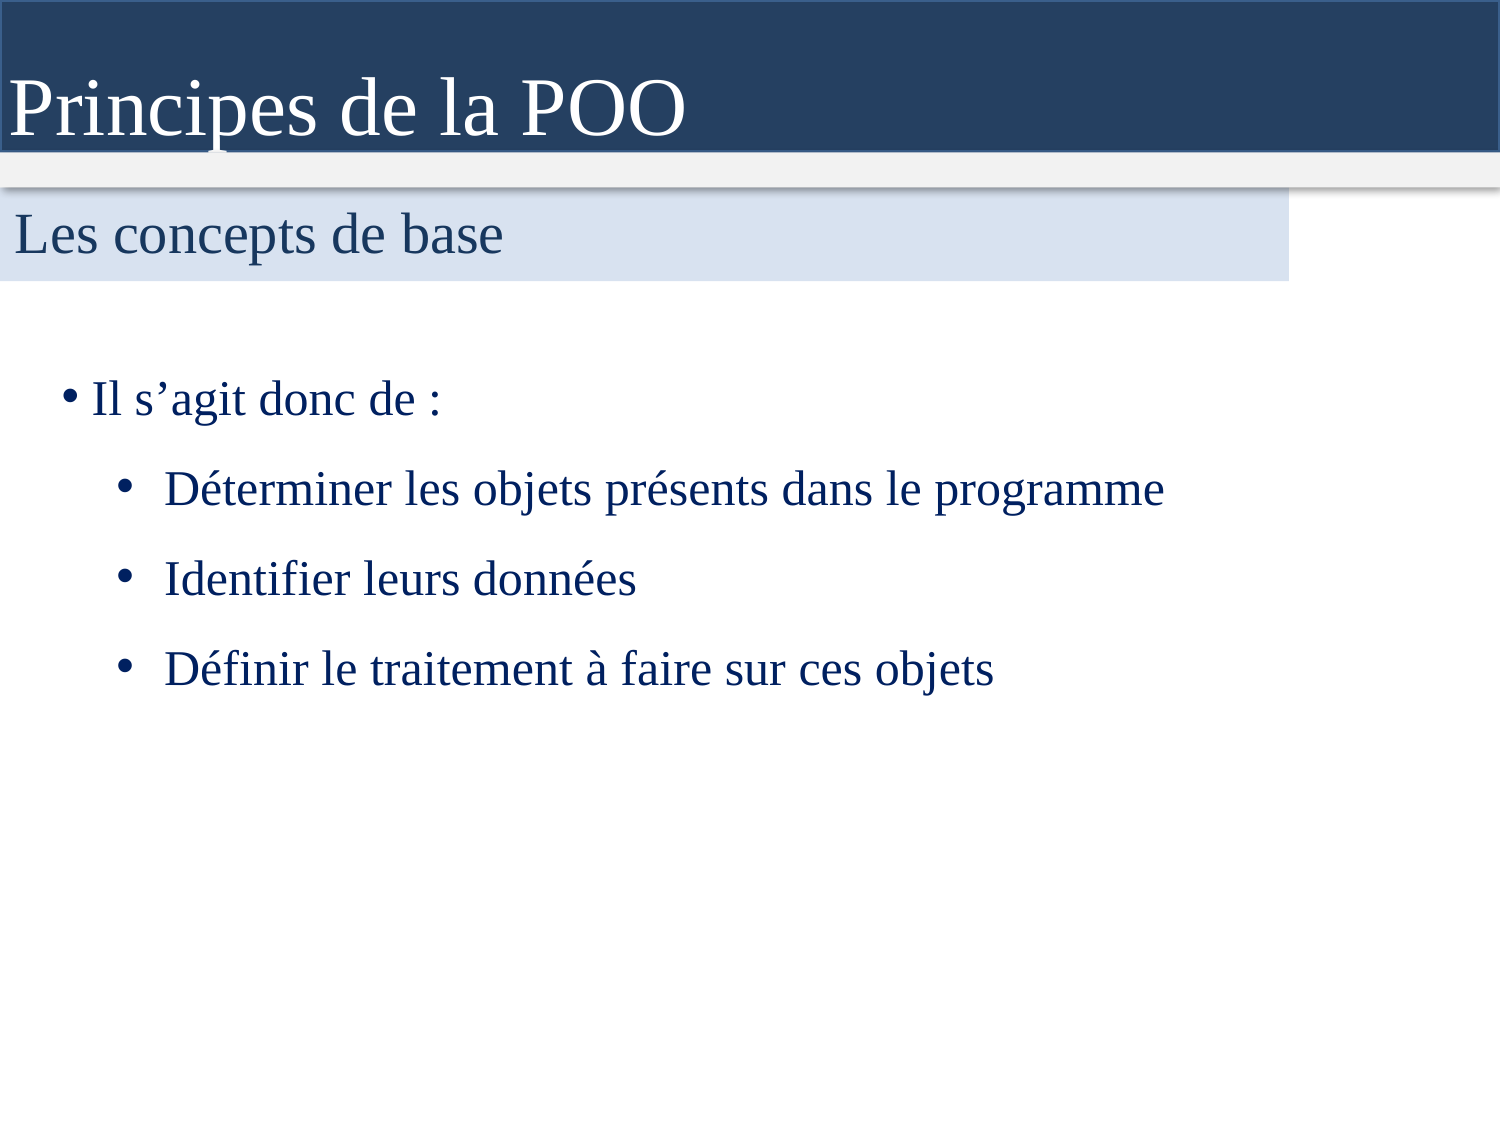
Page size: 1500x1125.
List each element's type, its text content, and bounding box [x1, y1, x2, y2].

text_box Il s’agit donc de : Déterminer les objets présents dans le programme Identifier leurs données Définir le traitement à faire sur ces objets [46, 328, 1418, 703]
text_box [0, 0, 1500, 149]
text_box Principes de la POO [0, 44, 1088, 150]
text_box [0, 150, 1500, 190]
text_box [1094, 201, 1291, 283]
text_box Les concepts de base [0, 187, 1094, 304]
